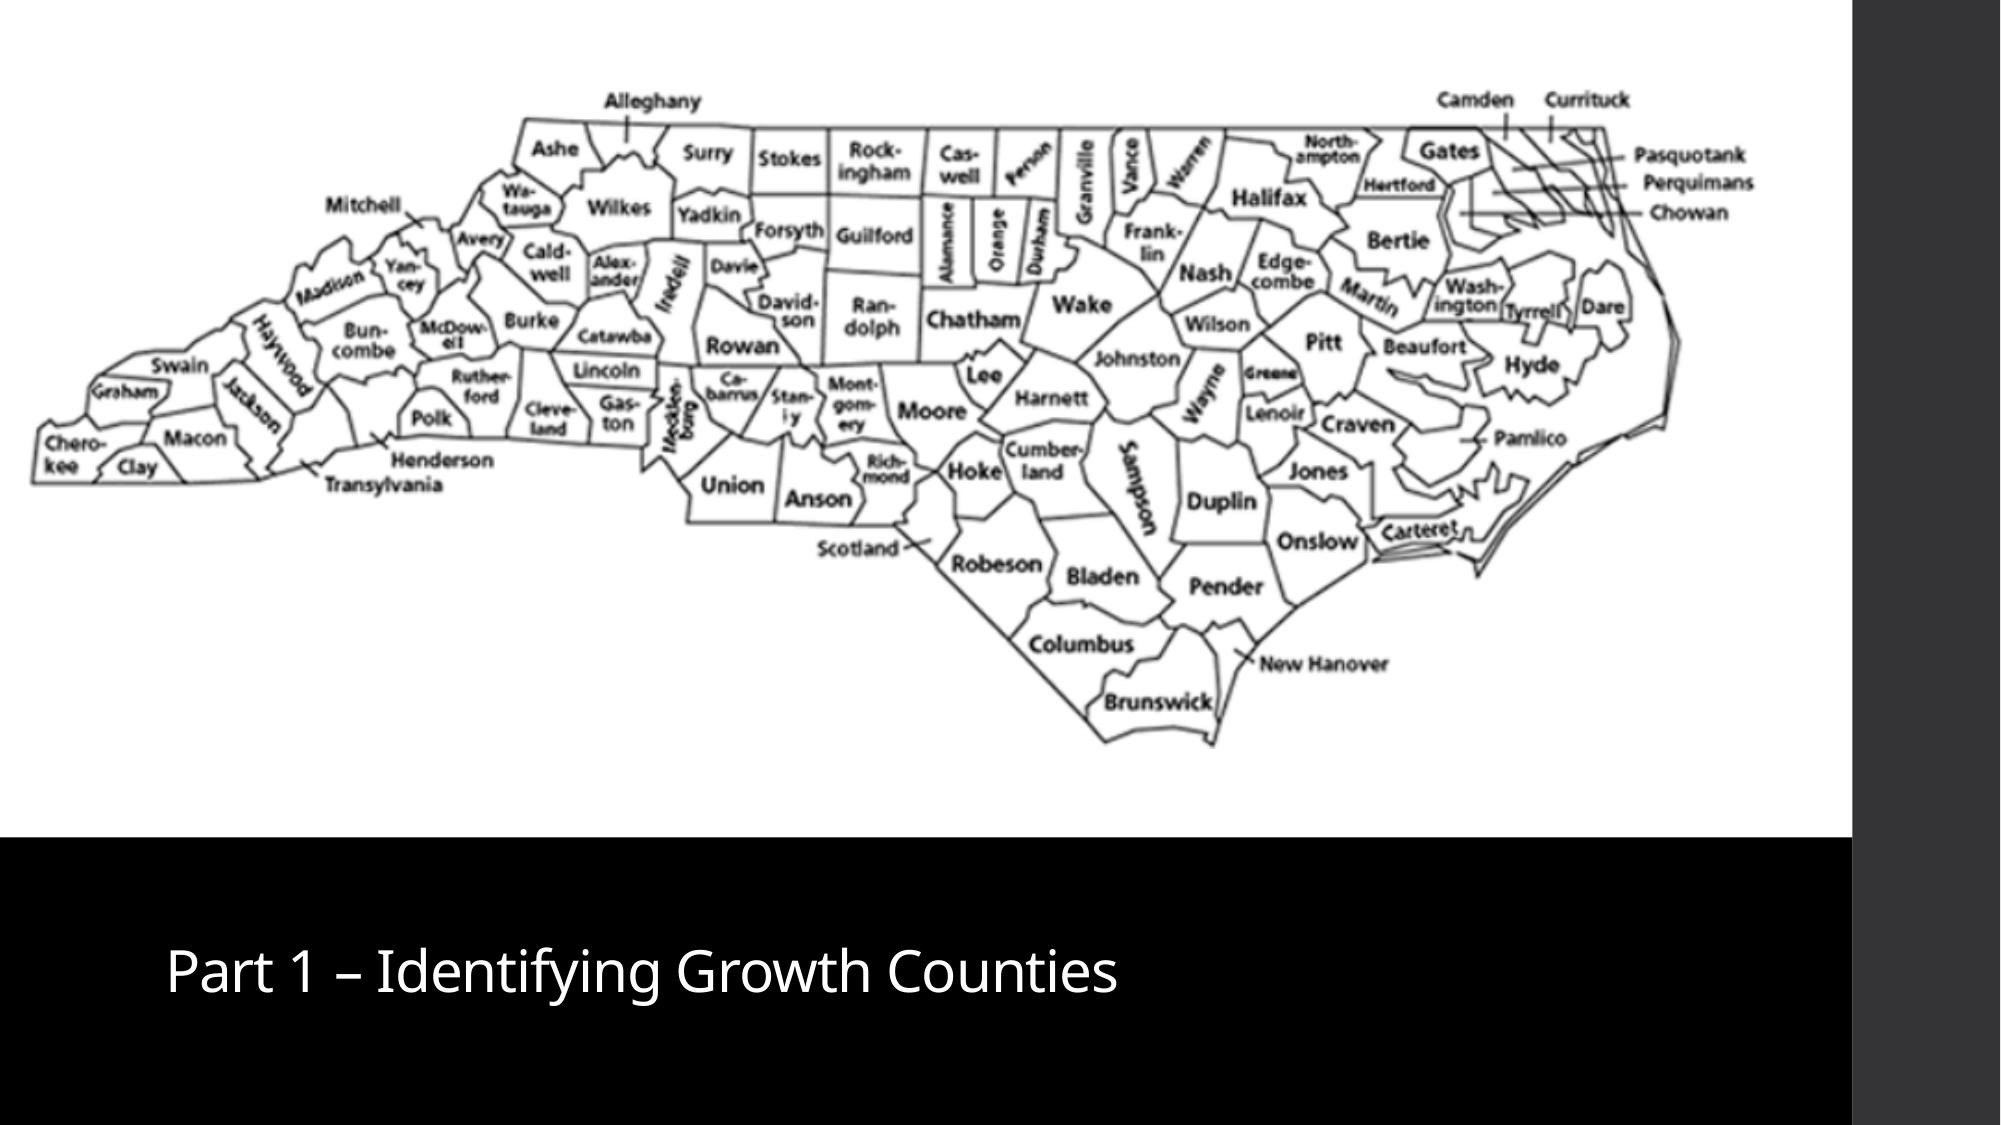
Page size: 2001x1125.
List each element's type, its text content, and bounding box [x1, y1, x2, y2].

title Part 1 – Identifying Growth Counties [150, 862, 1788, 1013]
picture [10, 55, 1827, 749]
